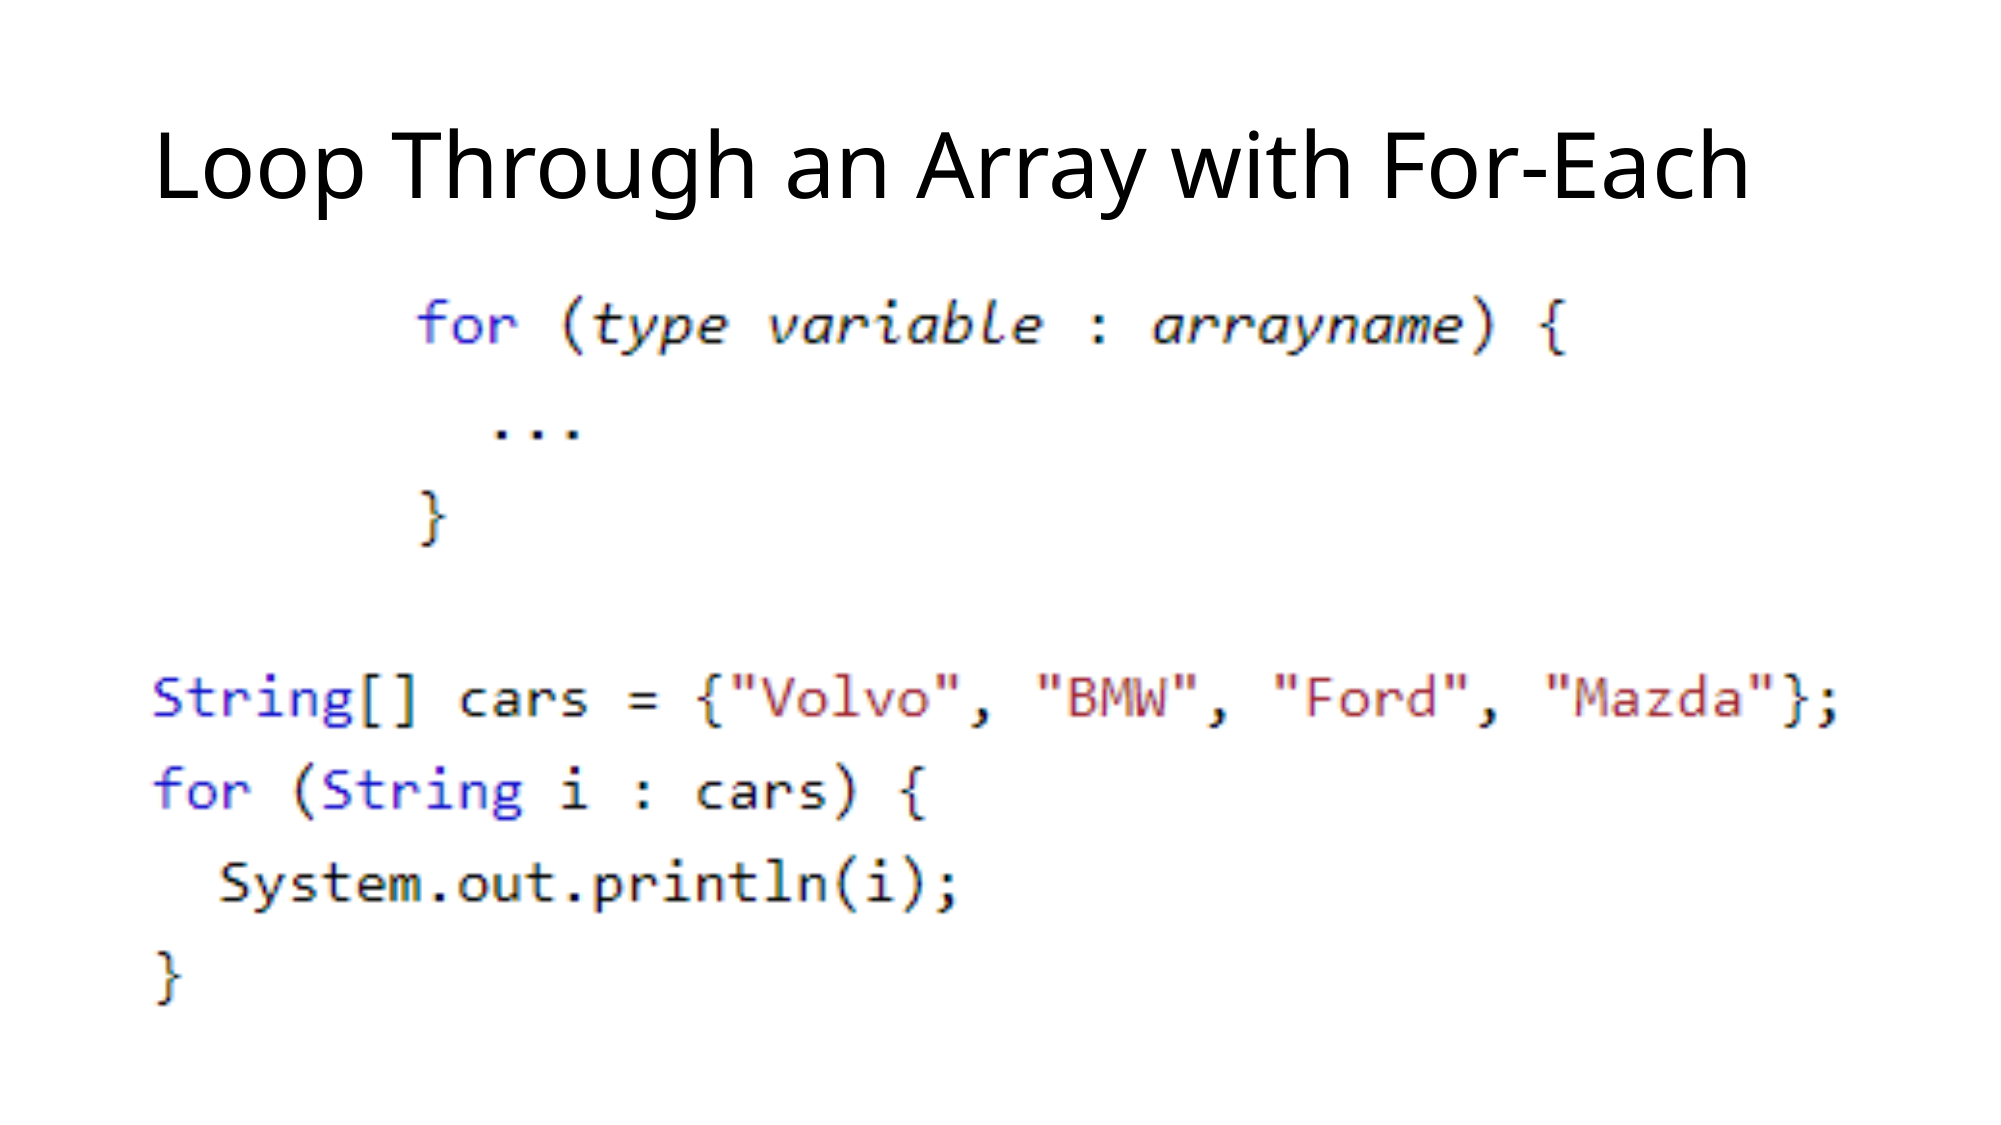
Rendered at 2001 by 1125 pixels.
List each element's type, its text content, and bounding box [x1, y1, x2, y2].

title Loop Through an Array with For-Each [137, 59, 1863, 278]
picture [133, 656, 1867, 1026]
picture [384, 277, 1615, 576]
